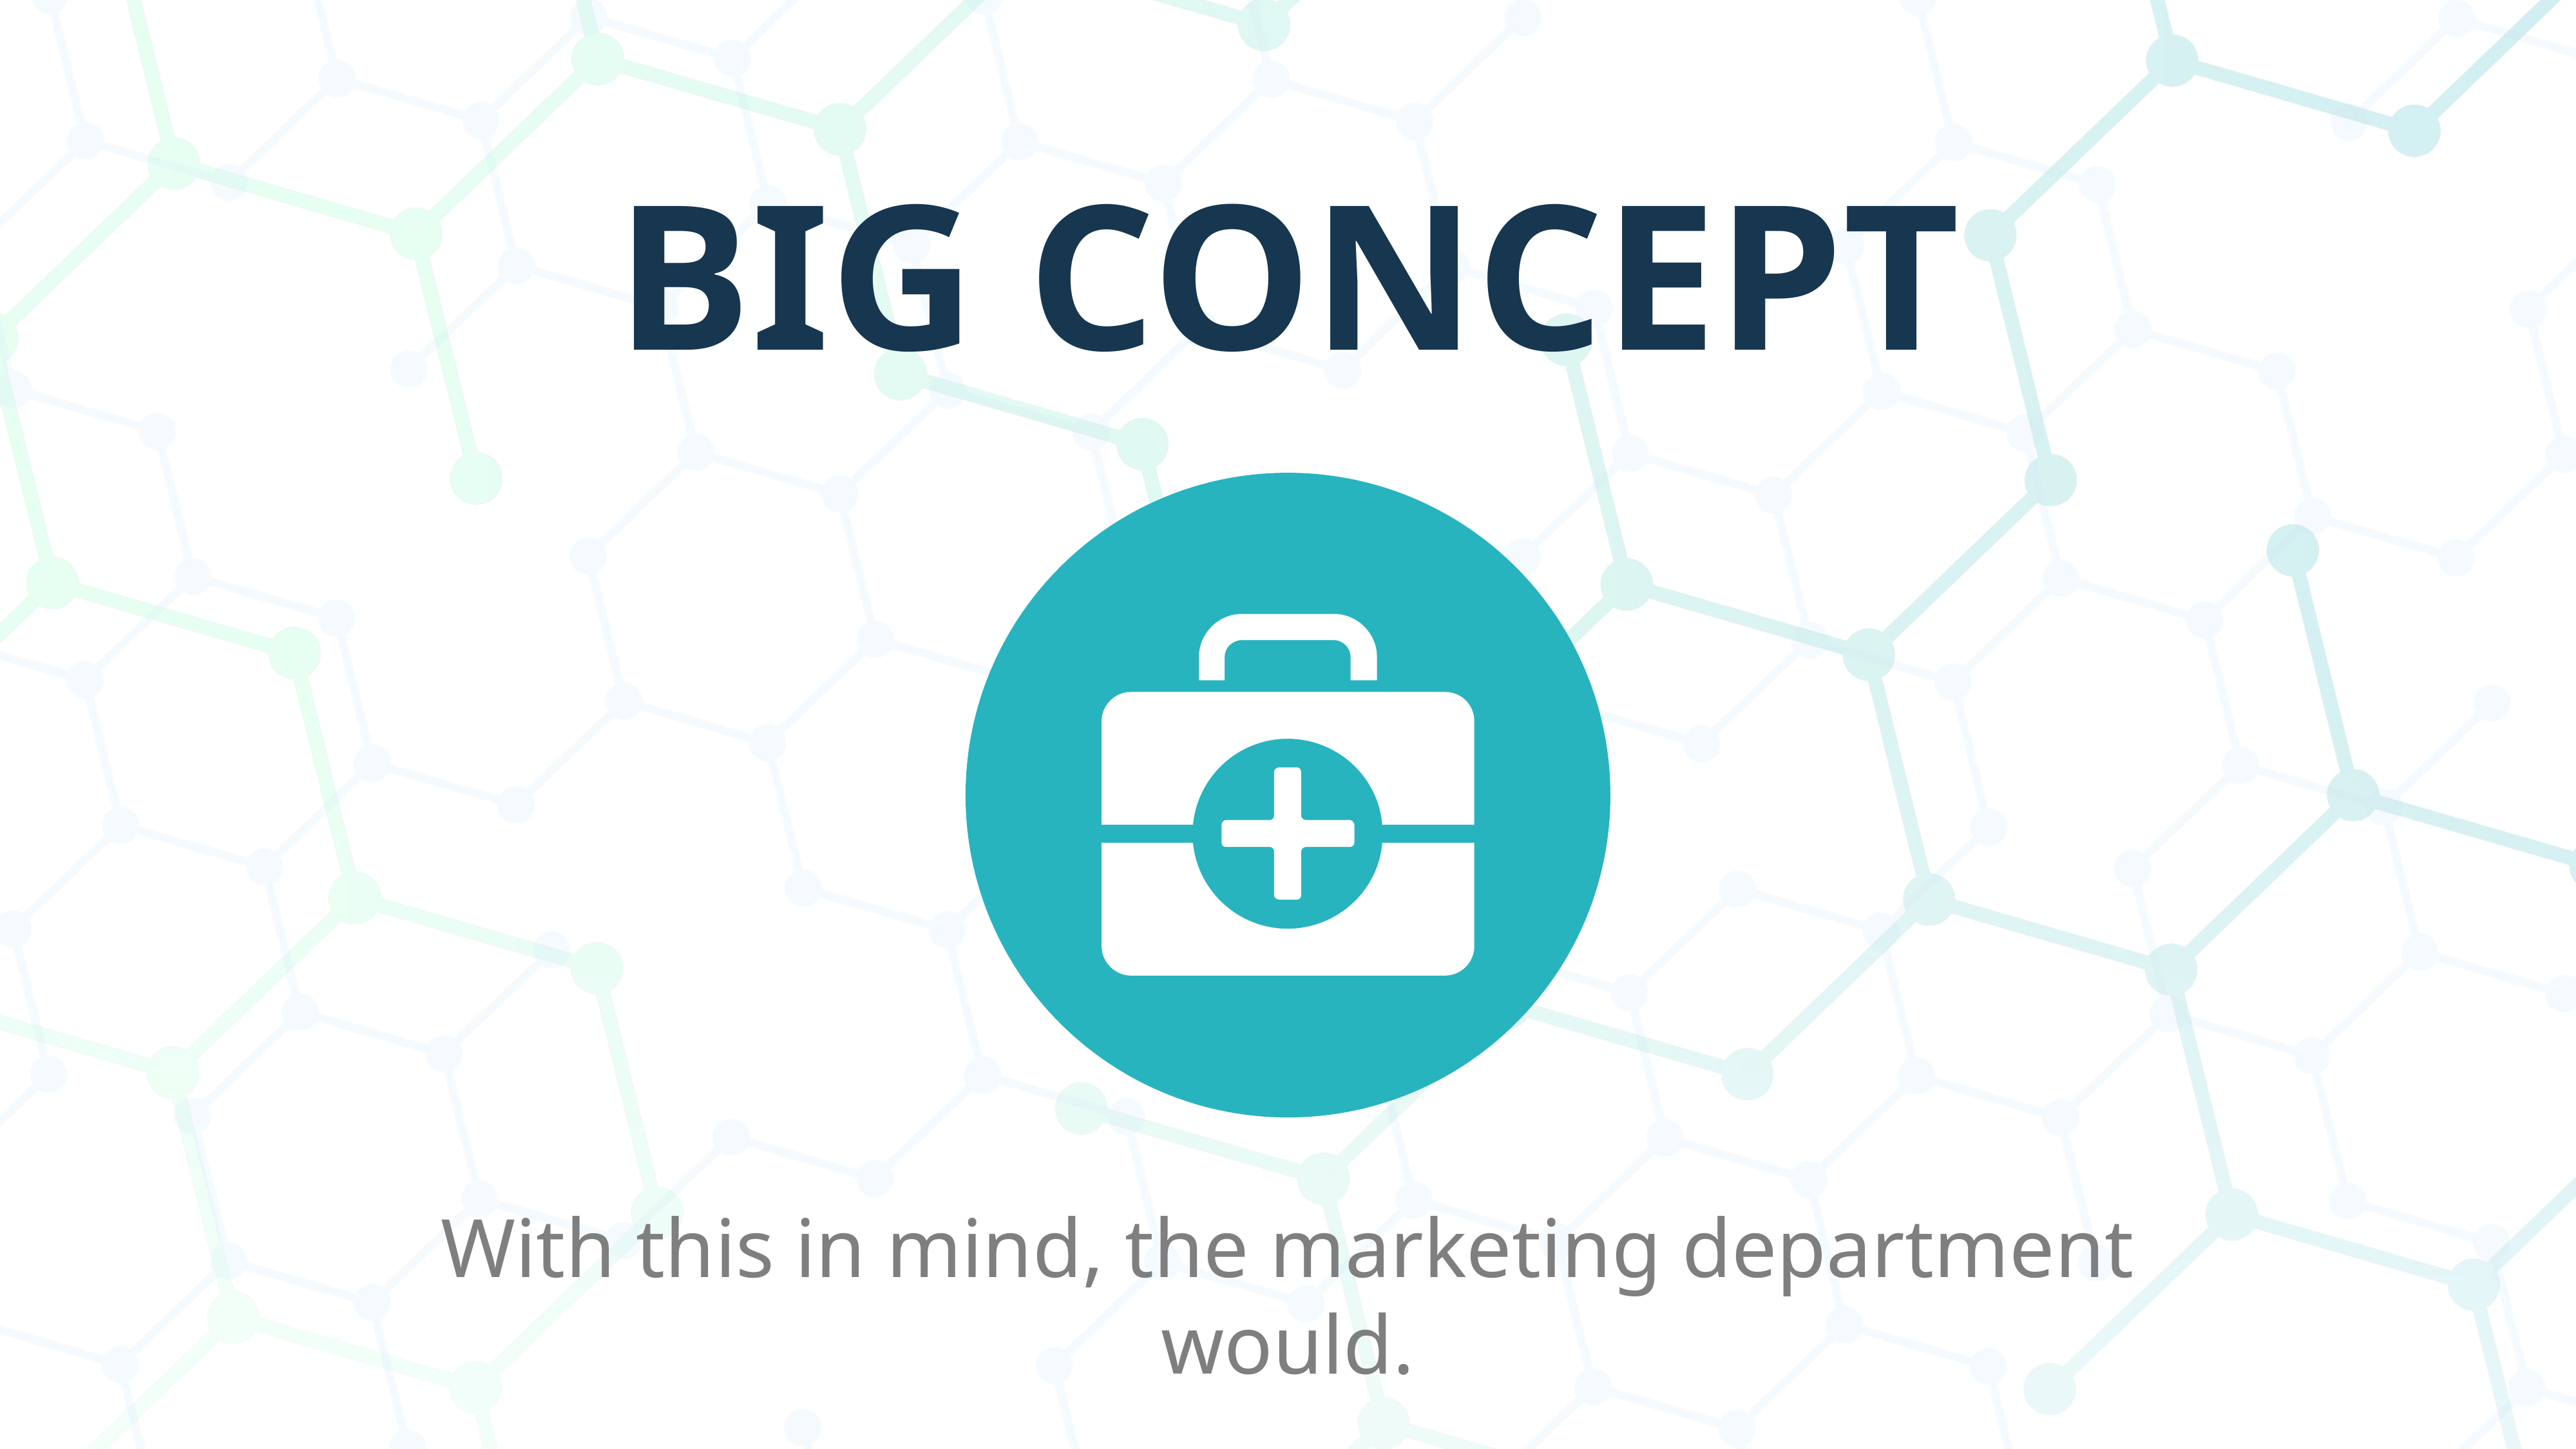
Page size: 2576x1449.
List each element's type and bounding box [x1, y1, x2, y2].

text_box [0, 0, 2576, 1449]
text_box [965, 473, 1610, 1118]
